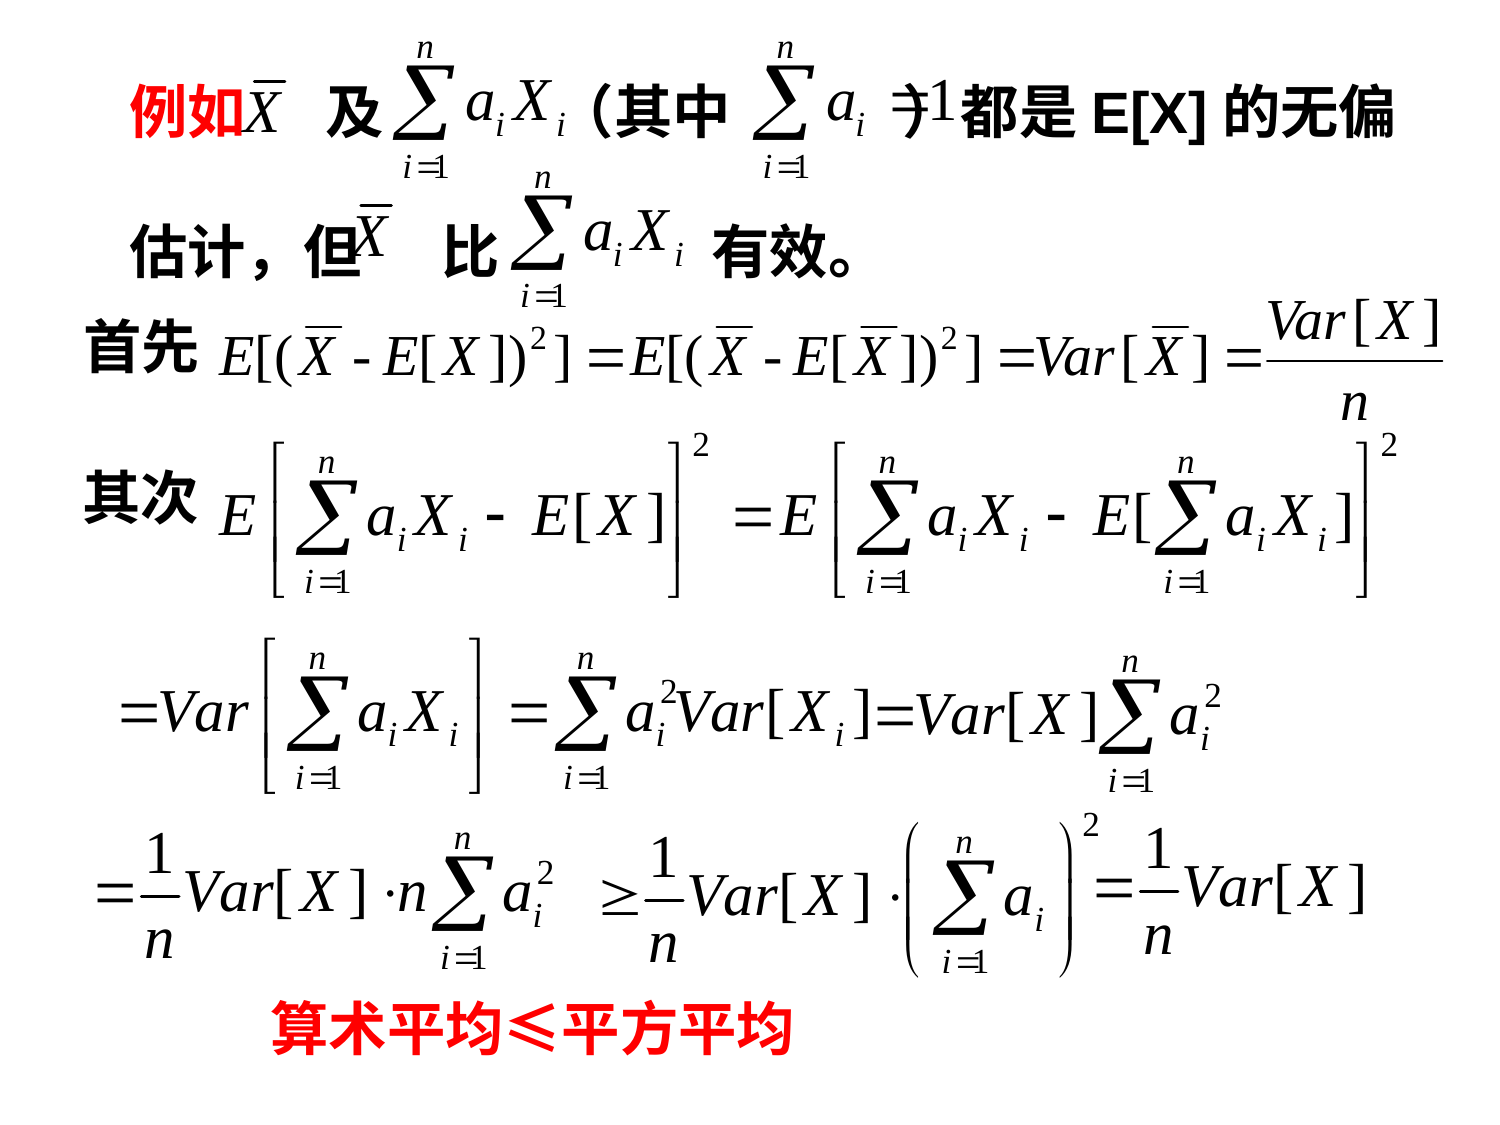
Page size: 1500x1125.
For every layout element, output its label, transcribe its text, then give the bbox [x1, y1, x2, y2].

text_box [208, 283, 1454, 434]
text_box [1081, 810, 1377, 969]
text_box 首先 [69, 325, 203, 388]
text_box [861, 633, 1239, 806]
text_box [82, 810, 571, 984]
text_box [587, 798, 1111, 992]
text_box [73, 18, 1454, 322]
text_box 算术平均≤平方平均 [256, 984, 850, 1070]
text_box 其次 [67, 453, 203, 539]
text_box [105, 624, 883, 808]
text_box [208, 441, 1412, 612]
